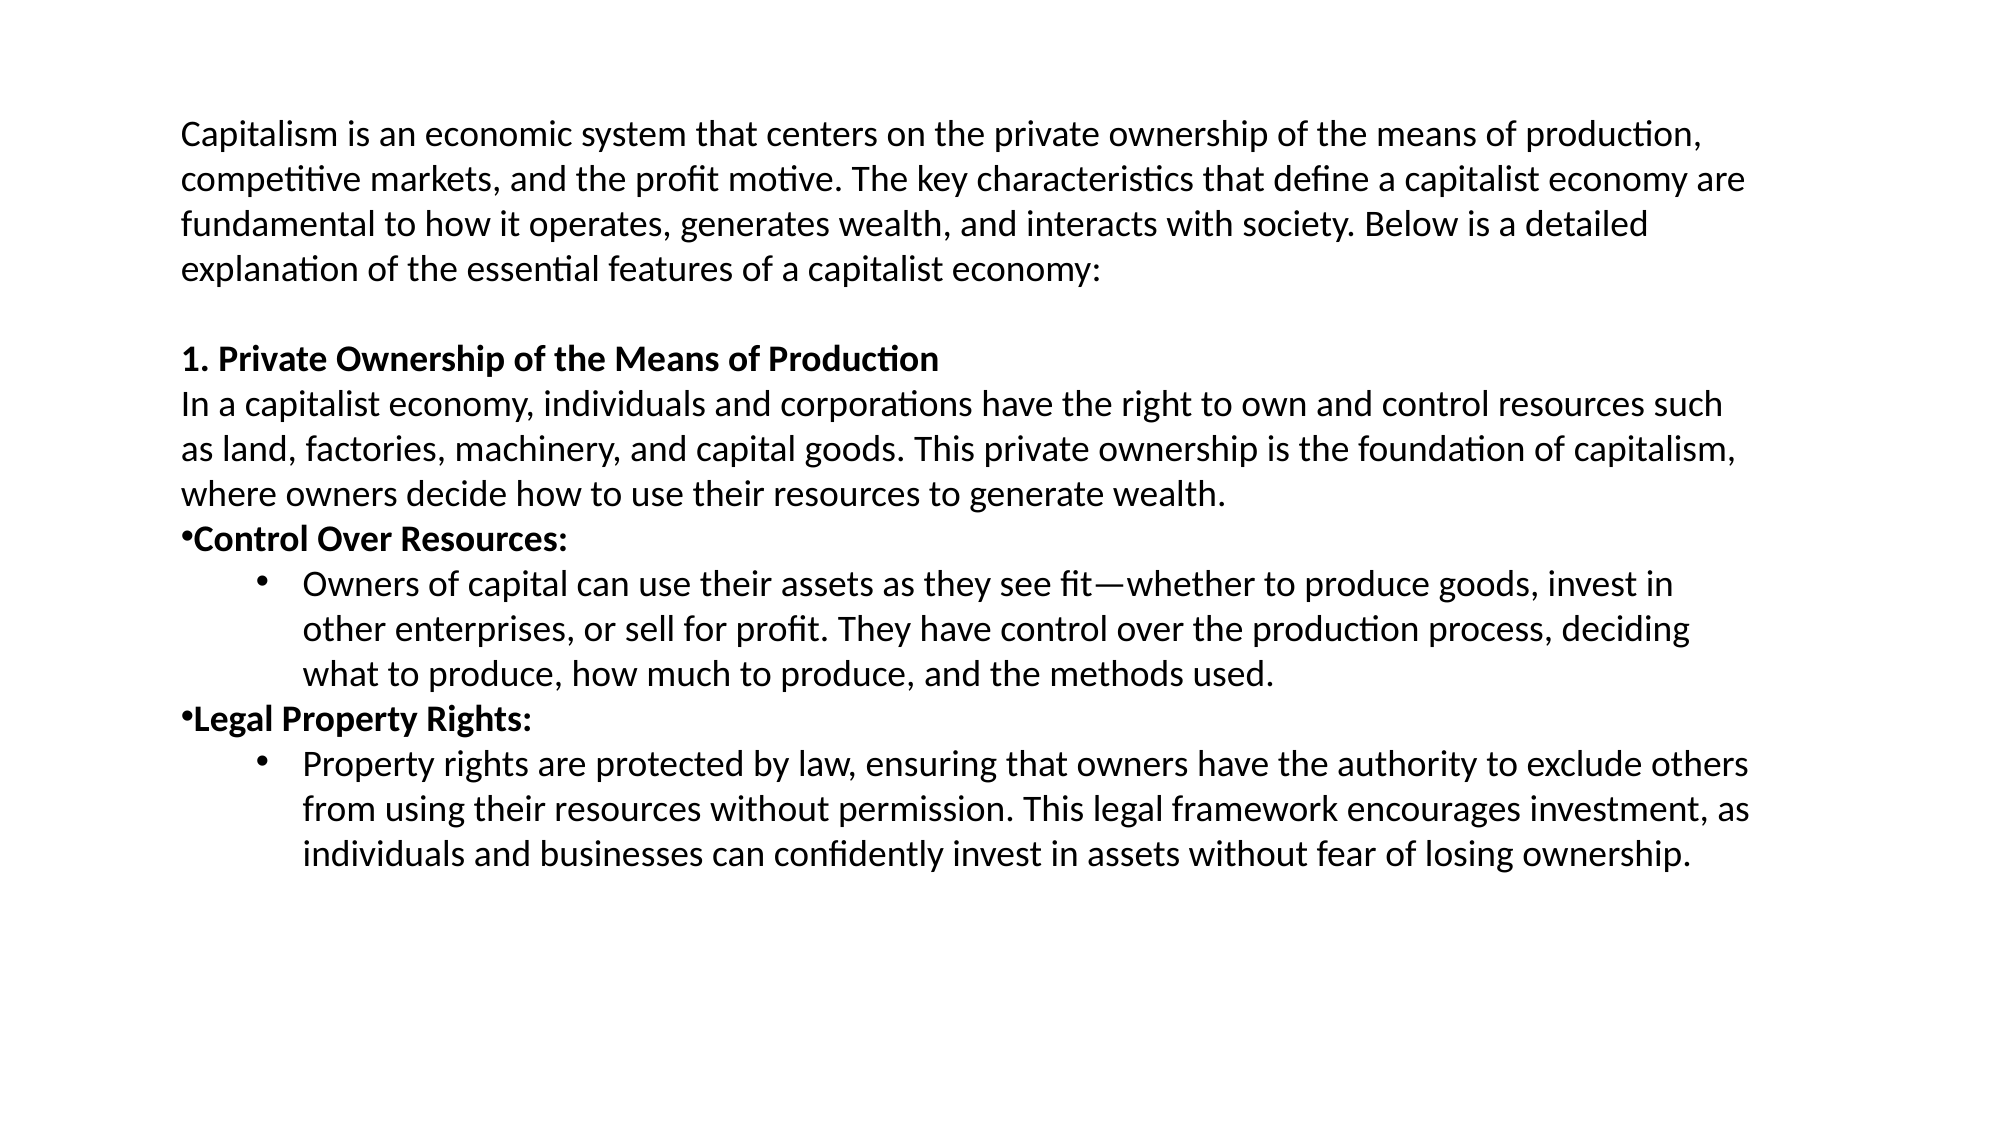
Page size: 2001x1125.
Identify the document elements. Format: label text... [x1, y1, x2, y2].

text_box Capitalism is an economic system that centers on the private ownership of the means of production, competitive markets, and the profit motive. The key characteristics that define a capitalist economy are fundamental to how it operates, generates wealth, and interacts with society. Below is a detailed explanation of the essential features of a capitalist economy: 1. Private Ownership of the Means of Production In a capitalist economy, individuals and corporations have the right to own and control resources such as land, factories, machinery, and capital goods. This private ownership is the foundation of capitalism, where owners decide how to use their resources to generate wealth. Control Over Resources: Owners of capital can use their assets as they see fit—whether to produce goods, invest in other enterprises, or sell for profit. They have control over the production process, deciding what to produce, how much to produce, and the methods used. Legal Property Rights: Property rights are protected by law, ensuring that owners have the authority to exclude others from using their resources without permission. This legal framework encourages investment, as individuals and businesses can confidently invest in assets without fear of losing ownership. [166, 101, 1779, 926]
